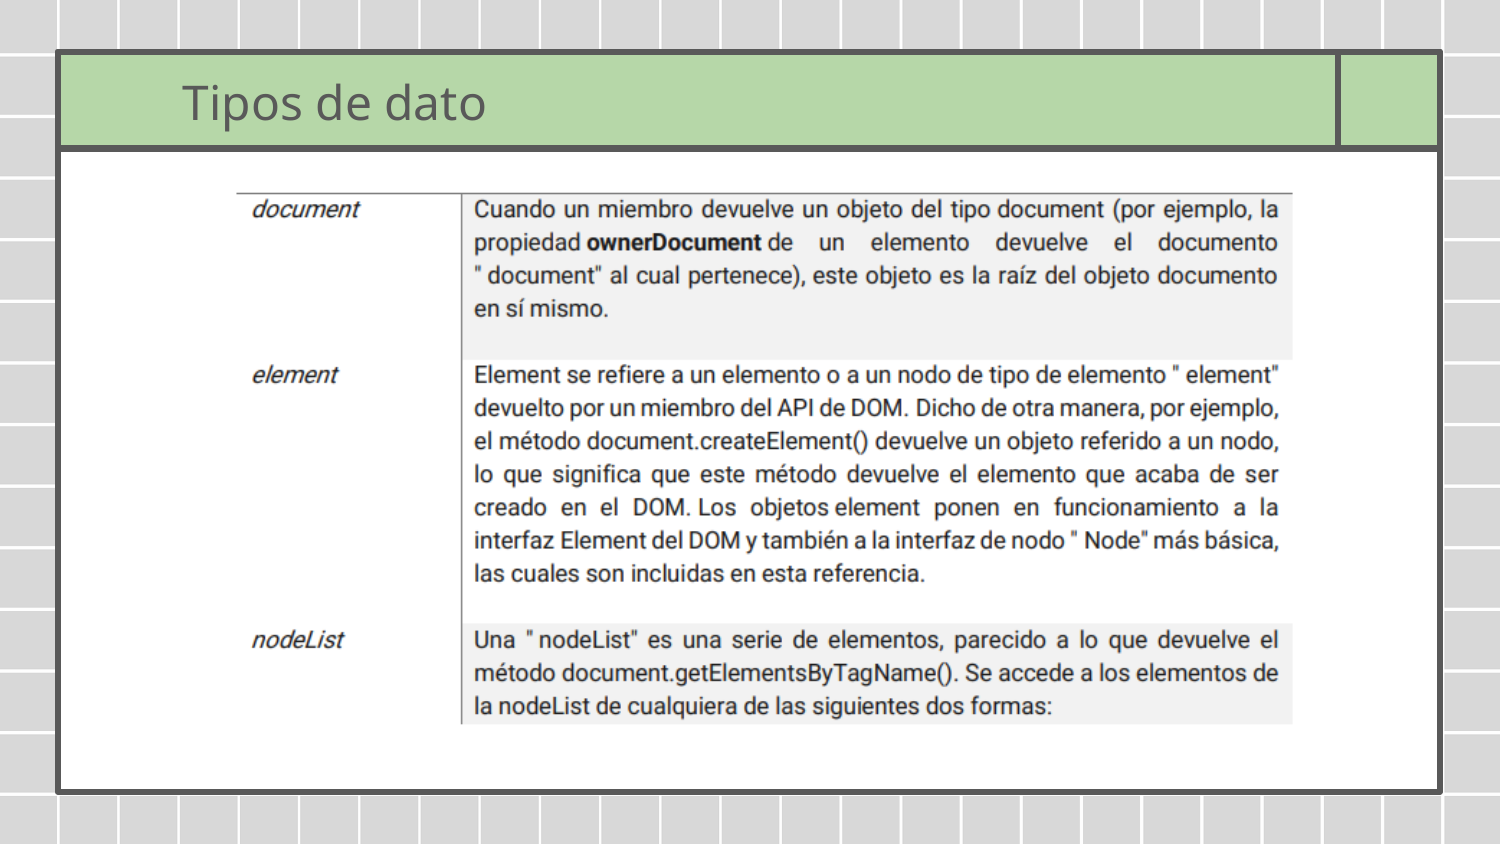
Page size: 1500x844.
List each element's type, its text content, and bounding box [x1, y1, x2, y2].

picture [0, 0, 1500, 844]
title Tipos de dato [182, 64, 1318, 139]
